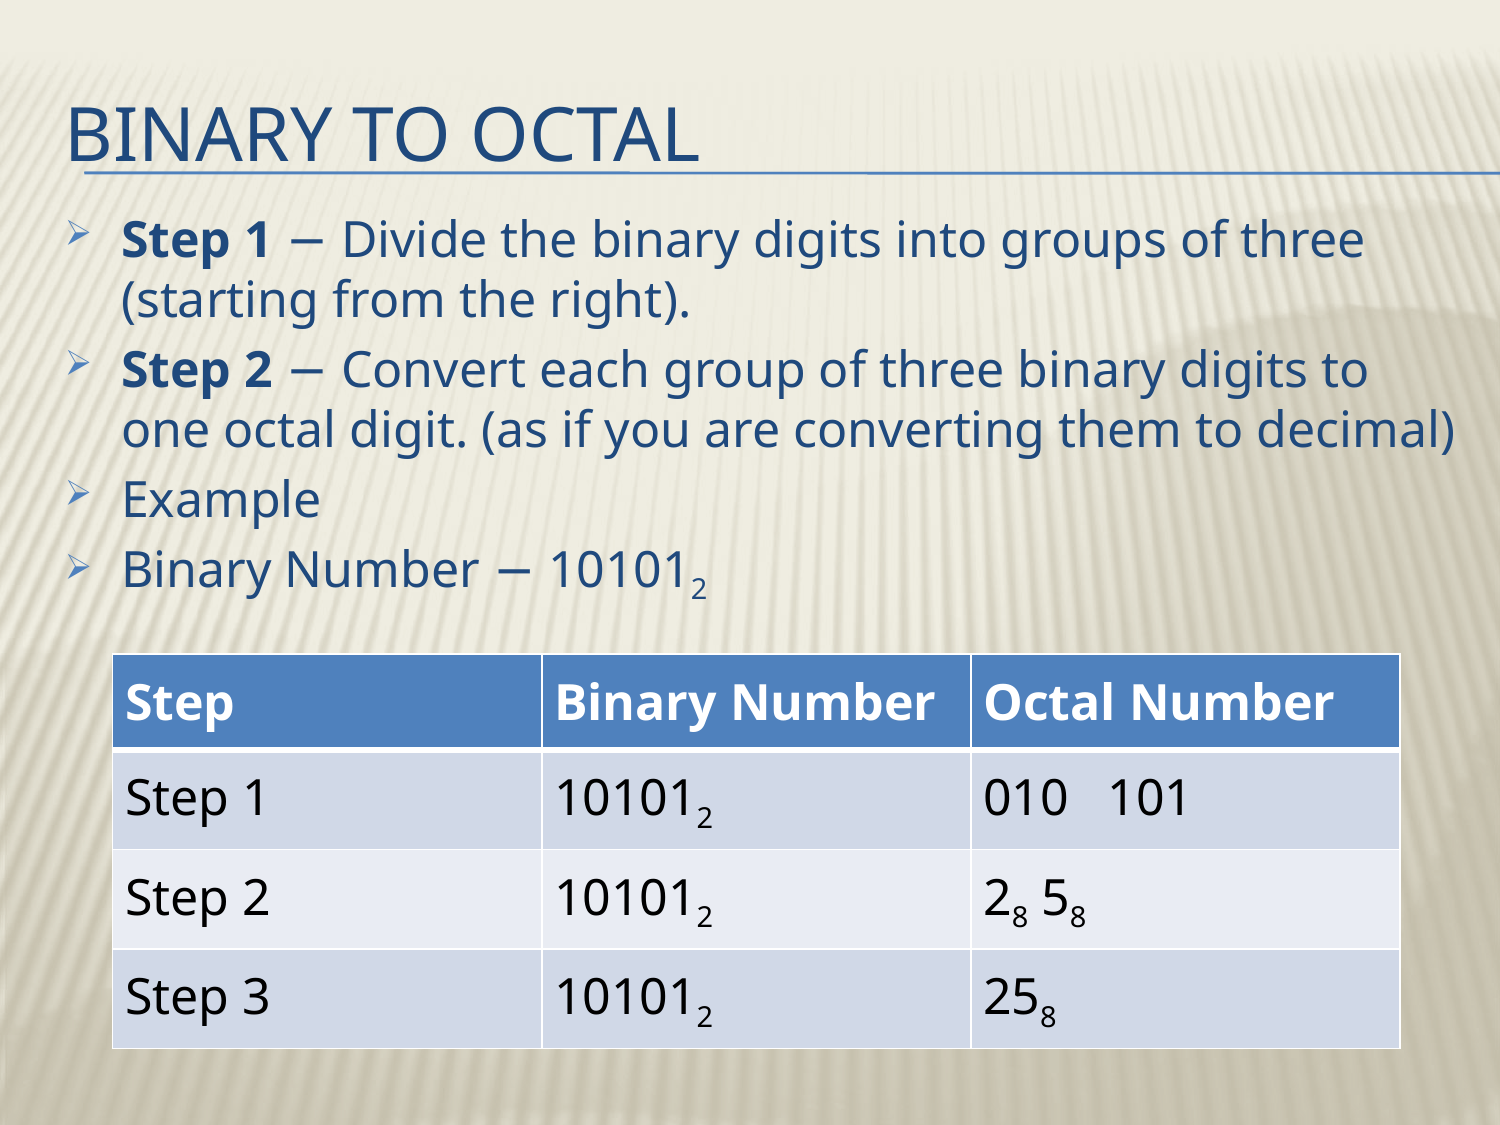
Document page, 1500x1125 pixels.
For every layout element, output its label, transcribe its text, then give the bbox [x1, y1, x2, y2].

table_header Binary Number [543, 655, 970, 747]
title Binary to octal [50, 50, 1475, 200]
table_cell 101012 [543, 753, 970, 849]
table_cell 101012 [543, 950, 970, 1048]
table_cell Step 3 [113, 950, 541, 1048]
table_cell 28 58 [972, 850, 1399, 948]
table_header Step [113, 655, 541, 747]
table_cell 101012 [543, 850, 970, 948]
table_cell 010 101 [972, 753, 1399, 849]
table_cell 258 [972, 950, 1399, 1048]
table_cell Step 1 [113, 753, 541, 849]
table_cell Step 2 [113, 850, 541, 948]
table_header Octal Number [972, 655, 1399, 747]
list Step 1 − Divide the binary digits into groups of three (starting from the right). Step 2 − Convert each group of three binary digits to one octal digit. (as if you are converting them to decimal) Example Binary Number − 101012 [50, 200, 1475, 625]
